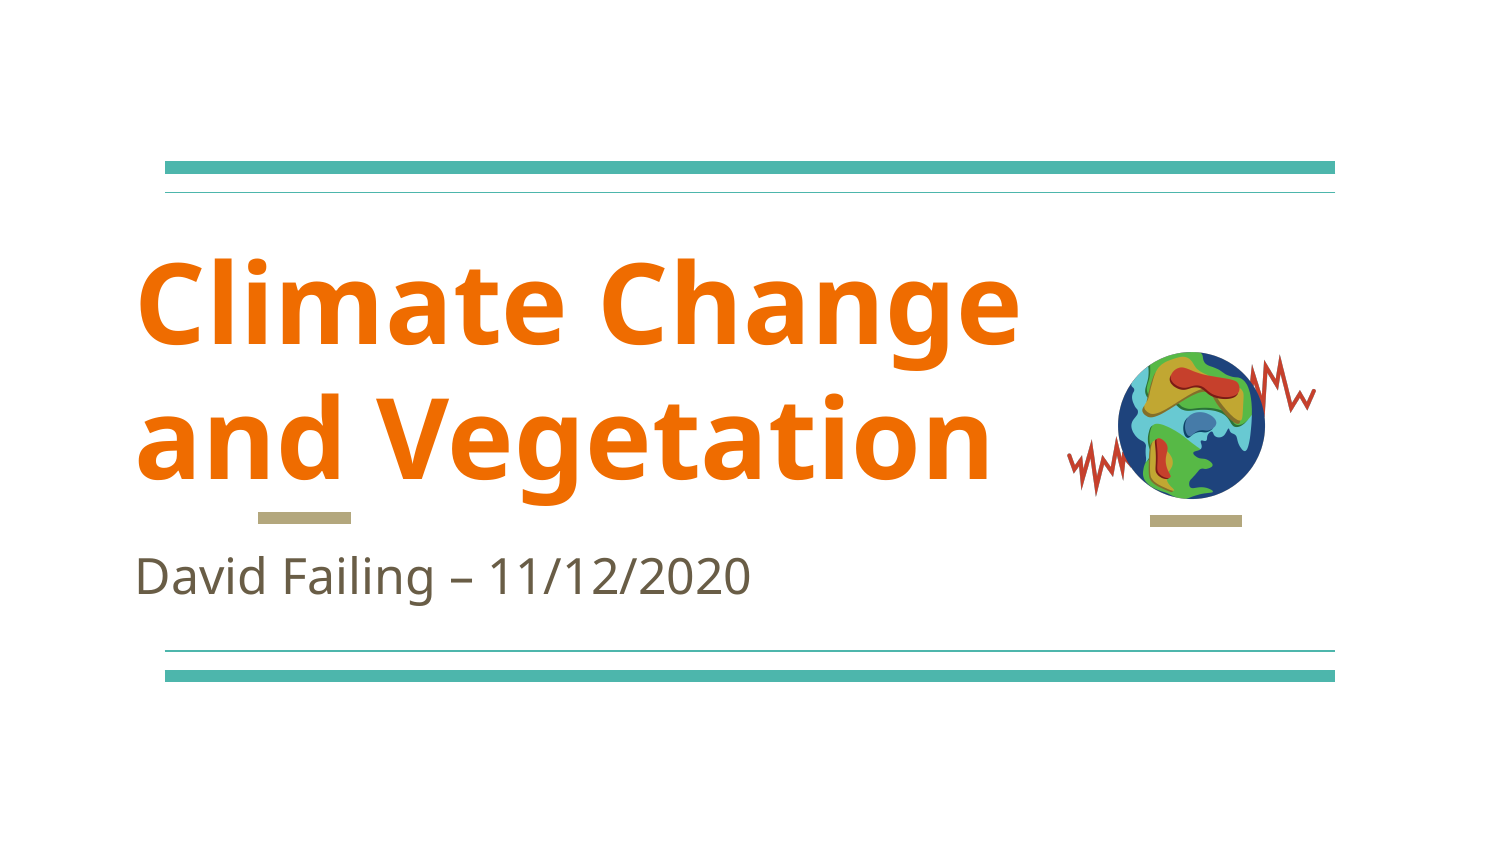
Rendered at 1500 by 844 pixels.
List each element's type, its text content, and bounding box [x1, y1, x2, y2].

picture [1062, 296, 1321, 556]
subtitle David Failing – 11/12/2020 [119, 520, 1381, 610]
title Climate Change and Vegetation [119, 216, 1381, 490]
